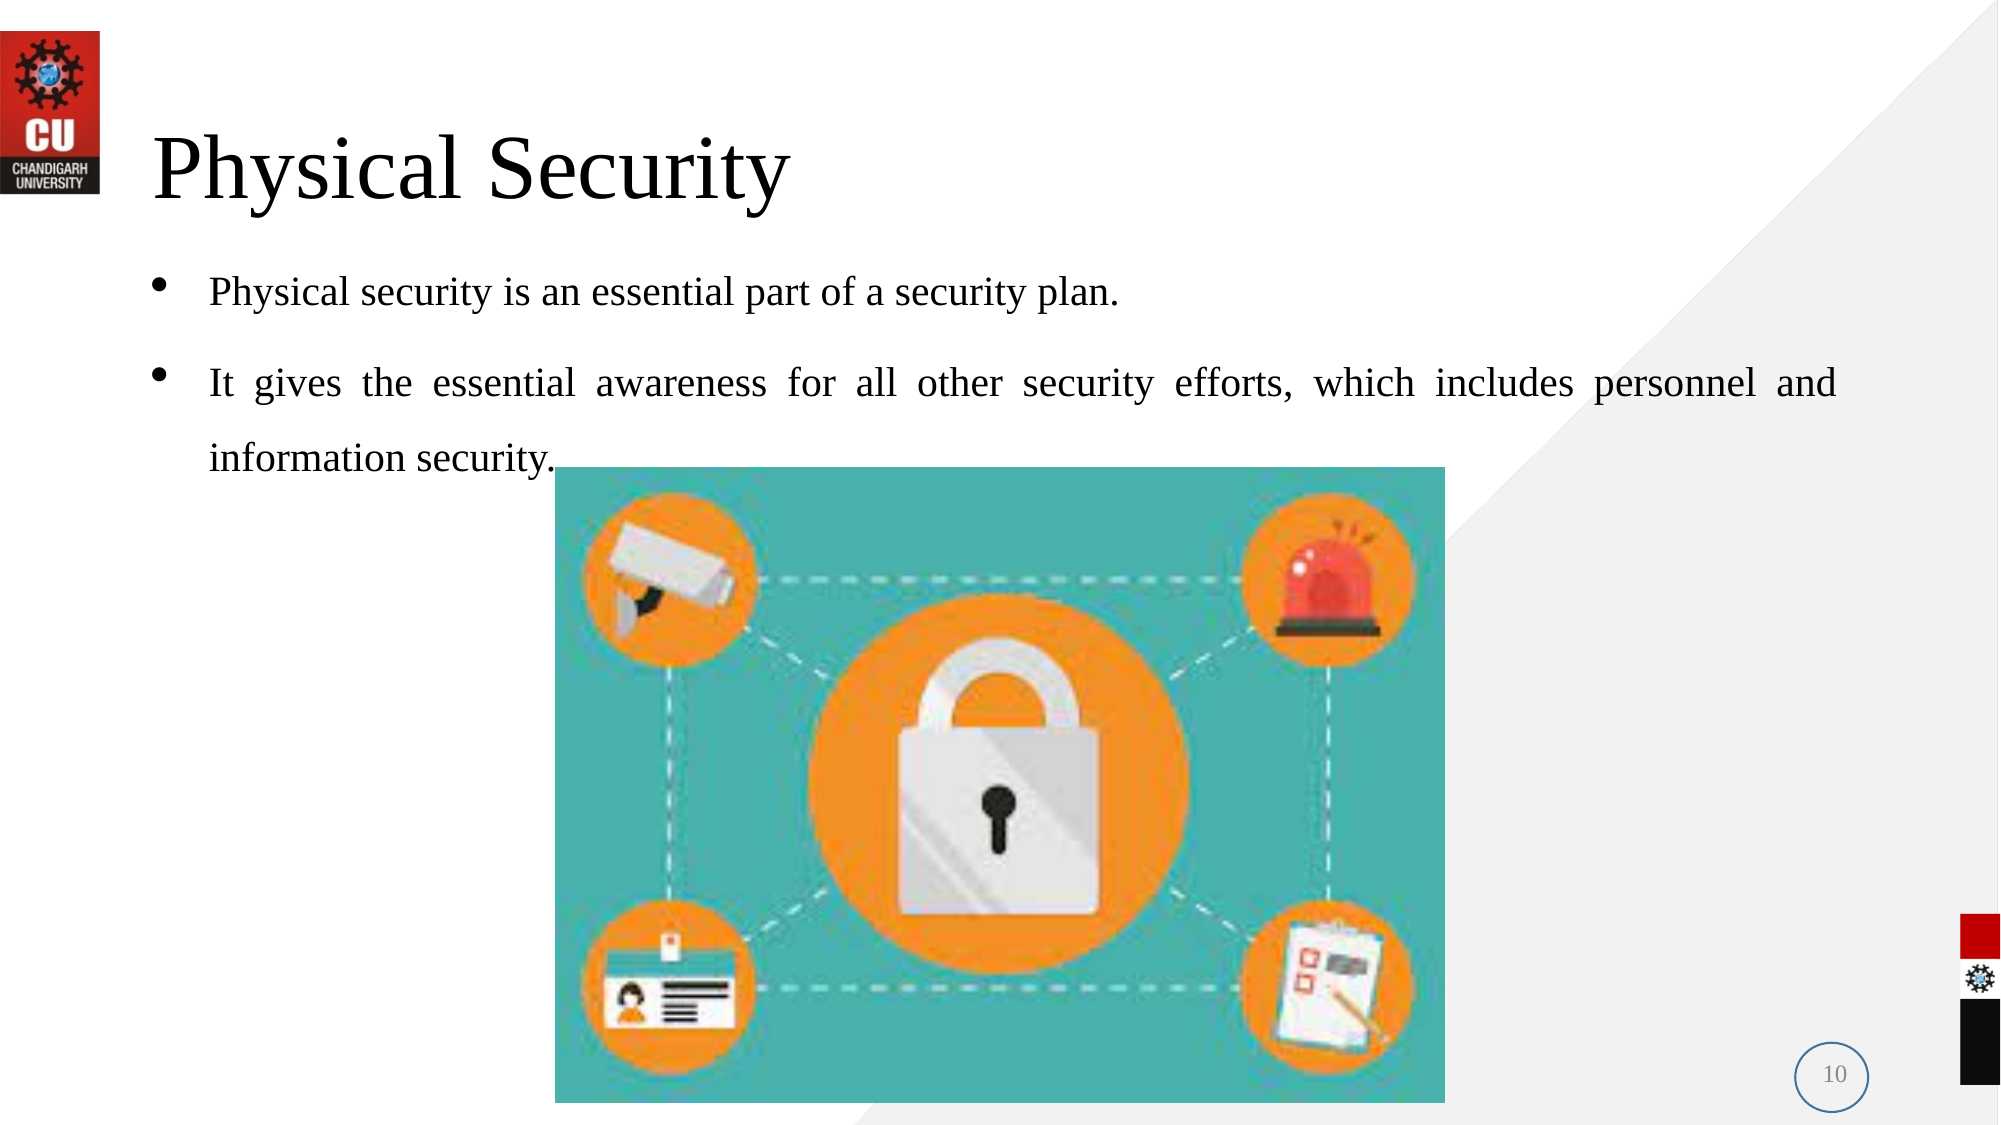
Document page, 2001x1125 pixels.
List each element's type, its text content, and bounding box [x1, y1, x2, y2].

list Physical security is an essential part of a security plan. It gives the essential awareness for all other security efforts, which includes personnel and information security. [137, 231, 1863, 1024]
picture [0, 0, 2001, 1125]
title Physical Security [137, 59, 1863, 231]
slide_number 10 [1445, 1042, 1863, 1103]
